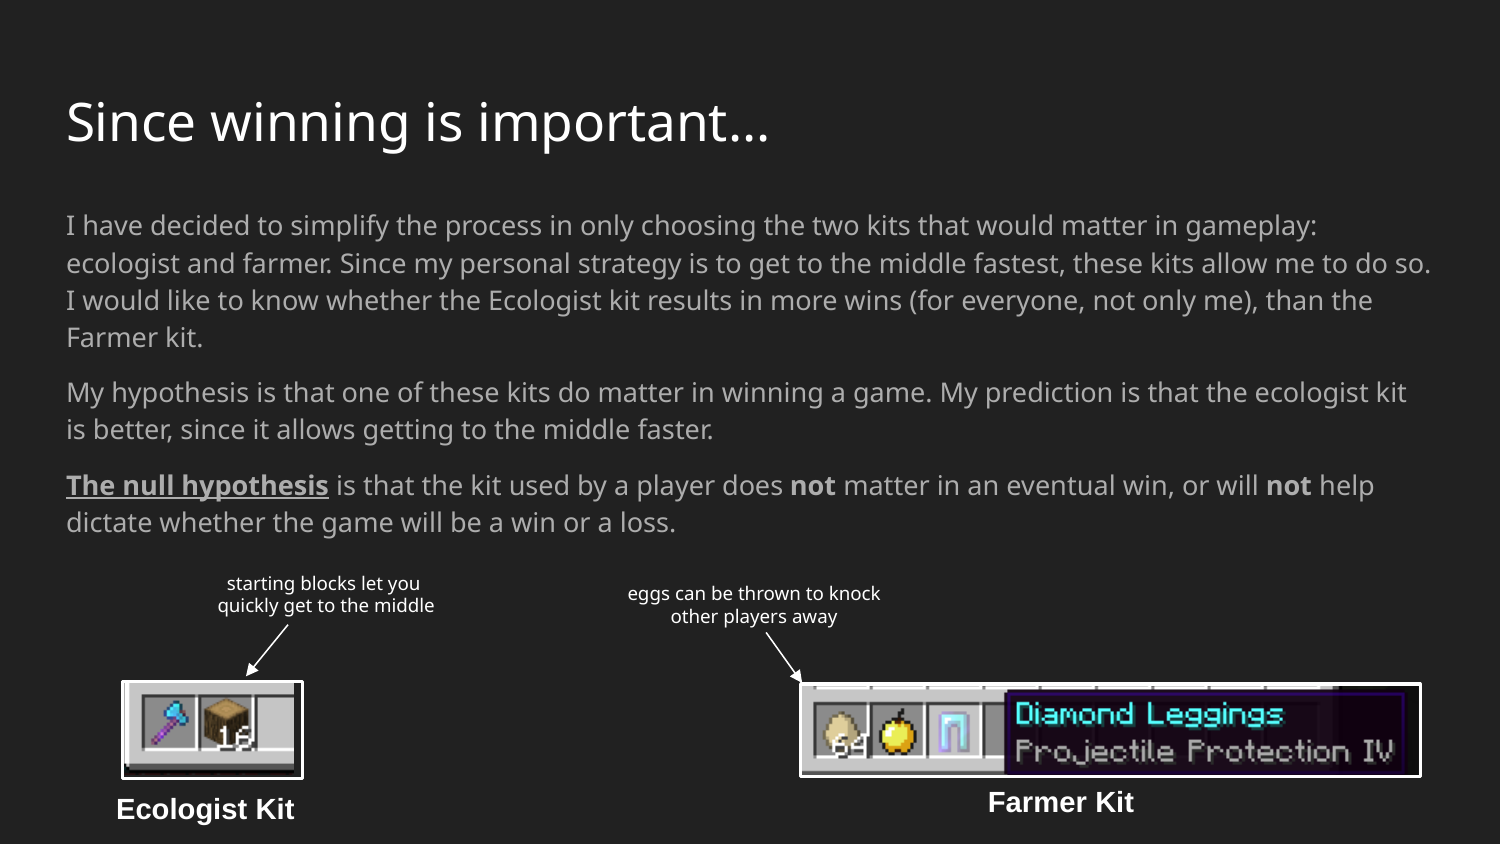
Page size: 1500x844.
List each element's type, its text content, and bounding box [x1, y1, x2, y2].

text_box eggs can be thrown to knock other players away [408, 566, 1100, 642]
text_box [765, 632, 803, 684]
list I have decided to simplify the process in only choosing the two kits that would matter in gameplay: ecologist and farmer. Since my personal strategy is to get to the middle fastest, these kits allow me to do so. I would like to know whether the Ecologist kit results in more wins (for everyone, not only me), than the Farmer kit. My hypothesis is that one of these kits do matter in winning a game. My prediction is that the ecologist kit is better, since it allows getting to the middle faster. The null hypothesis is that the kit used by a player does not matter in an eventual win, or will not help dictate whether the game will be a win or a loss. [51, 189, 1449, 554]
picture [801, 685, 1419, 775]
text_box Ecologist Kit [66, 775, 345, 840]
title Since winning is important... [51, 72, 1449, 167]
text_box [245, 624, 289, 677]
text_box starting blocks let you quickly get to the middle [0, 556, 672, 632]
text_box Farmer Kit [922, 782, 1201, 833]
picture [124, 682, 302, 778]
